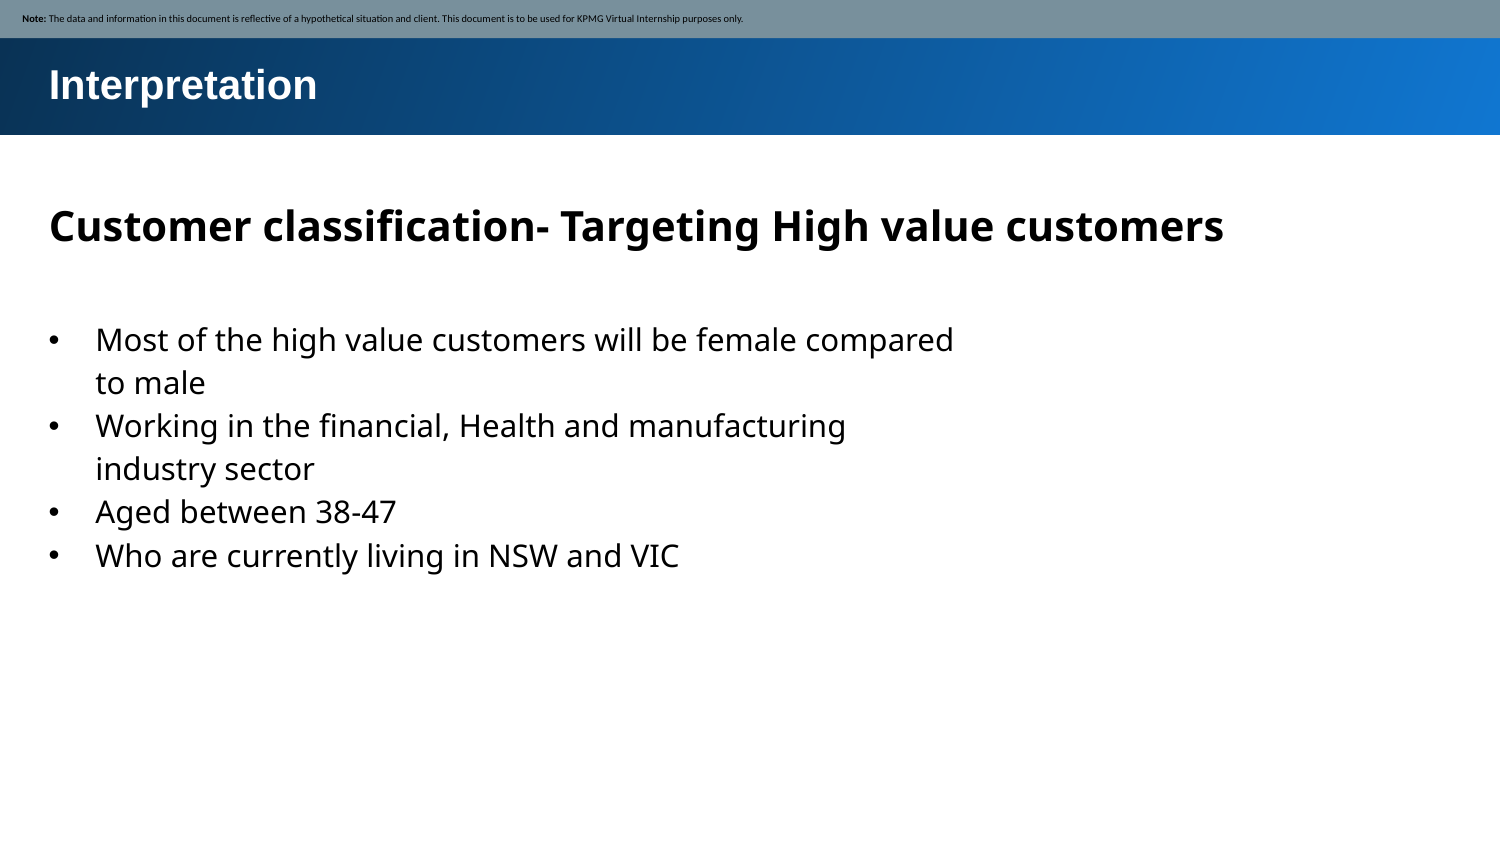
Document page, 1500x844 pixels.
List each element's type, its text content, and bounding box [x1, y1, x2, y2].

text_box Most of the high value customers will be female compared to male Working in the financial, Health and manufacturing industry sector Aged between 38-47 Who are currently living in NSW and VIC [33, 299, 977, 589]
text_box Customer classification- Targeting High value customers [33, 177, 1439, 266]
text_box Note: The data and information in this document is reflective of a hypothetical situation and client. This document is to be used for KPMG Virtual Internship purposes only. [0, 0, 1500, 39]
text_box Interpretation [33, 43, 1439, 124]
text_box [0, 39, 1500, 135]
